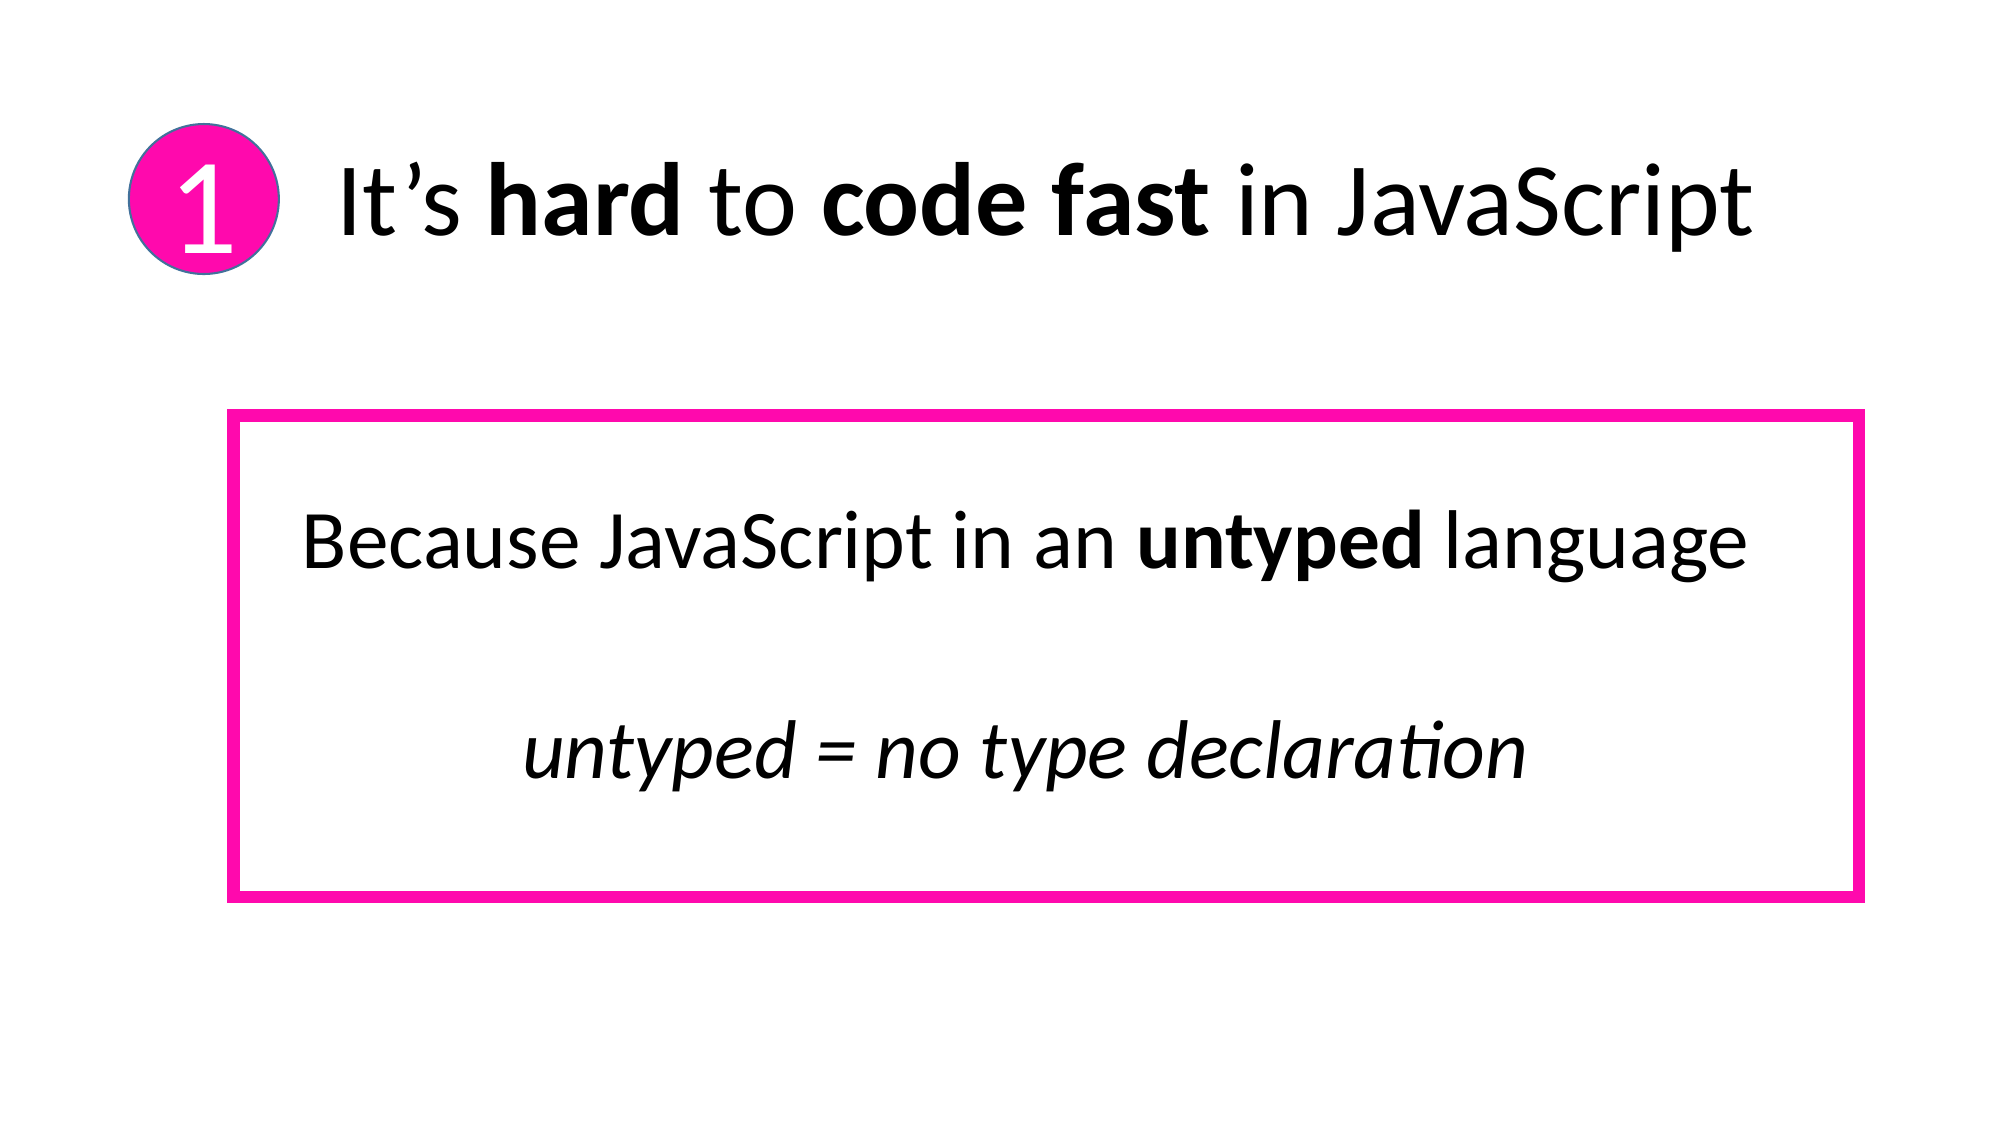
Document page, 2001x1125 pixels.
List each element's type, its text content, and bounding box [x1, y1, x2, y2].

text_box [233, 415, 1860, 897]
text_box 1 [128, 124, 279, 275]
text_box Because JavaScript in an untyped language [278, 478, 1773, 594]
text_box It’s hard to code fast in JavaScript [315, 124, 1778, 264]
text_box untyped = no type declaration [497, 687, 1554, 803]
